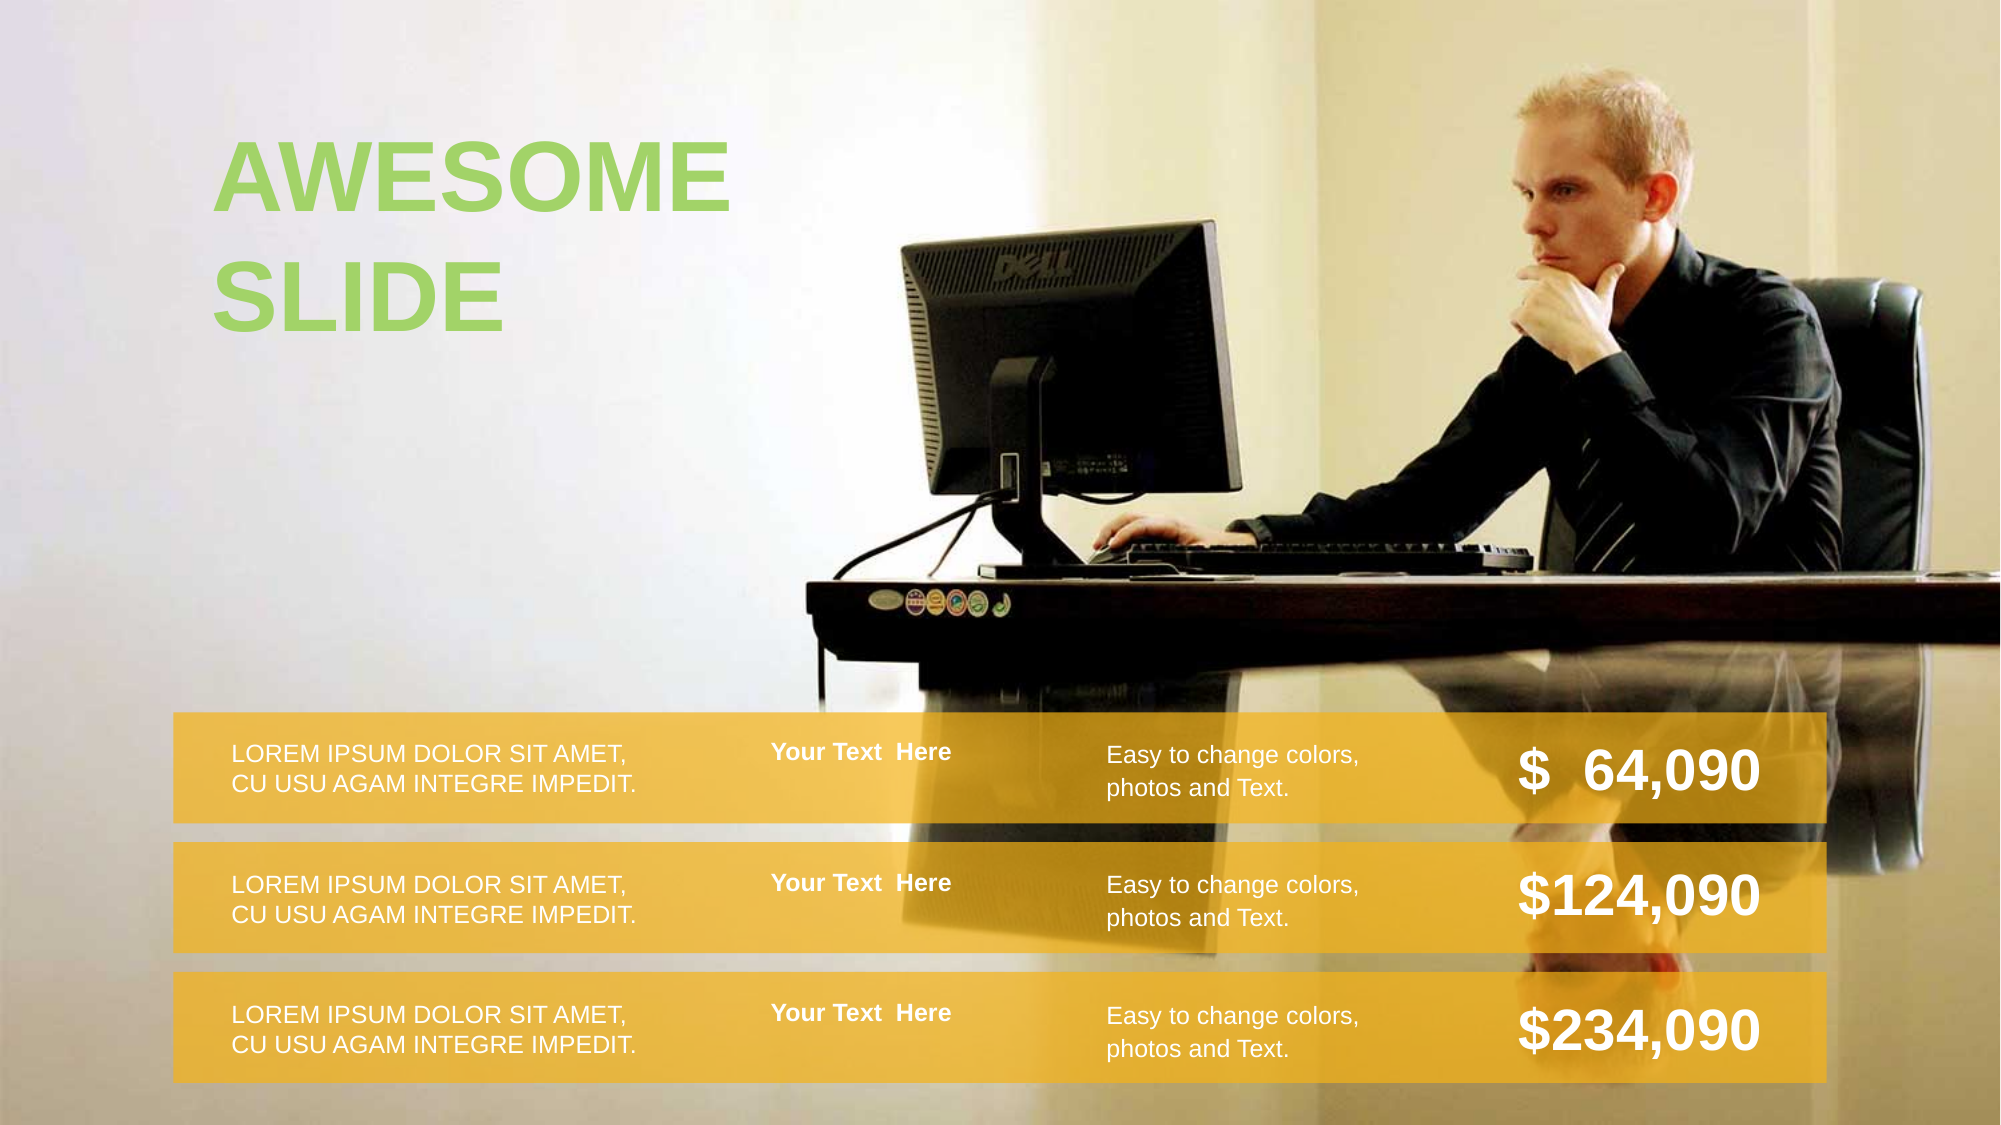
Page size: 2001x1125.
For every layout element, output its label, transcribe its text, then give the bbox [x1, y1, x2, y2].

text_box Your Text Here [755, 988, 1034, 1034]
text_box $124,090 [1496, 849, 1786, 934]
text_box LOREM IPSUM DOLOR SIT AMET, CU USU AGAM INTEGRE IMPEDIT. [216, 991, 698, 1066]
text_box LOREM IPSUM DOLOR SIT AMET, CU USU AGAM INTEGRE IMPEDIT. [216, 730, 698, 806]
text_box [172, 971, 1828, 1084]
text_box AWESOME SLIDE [196, 104, 783, 359]
picture [0, 0, 2001, 1125]
text_box Easy to change colors, photos and Text. [1091, 988, 1439, 1070]
text_box [172, 711, 1828, 824]
text_box [172, 841, 1828, 954]
text_box LOREM IPSUM DOLOR SIT AMET, CU USU AGAM INTEGRE IMPEDIT. [216, 860, 698, 936]
text_box $234,090 [1496, 984, 1786, 1070]
text_box Easy to change colors, photos and Text. [1091, 728, 1439, 809]
text_box Your Text Here [755, 728, 1034, 773]
text_box Easy to change colors, photos and Text. [1091, 858, 1439, 940]
text_box $ 64,090 [1496, 725, 1786, 810]
text_box Your Text Here [755, 858, 1034, 904]
